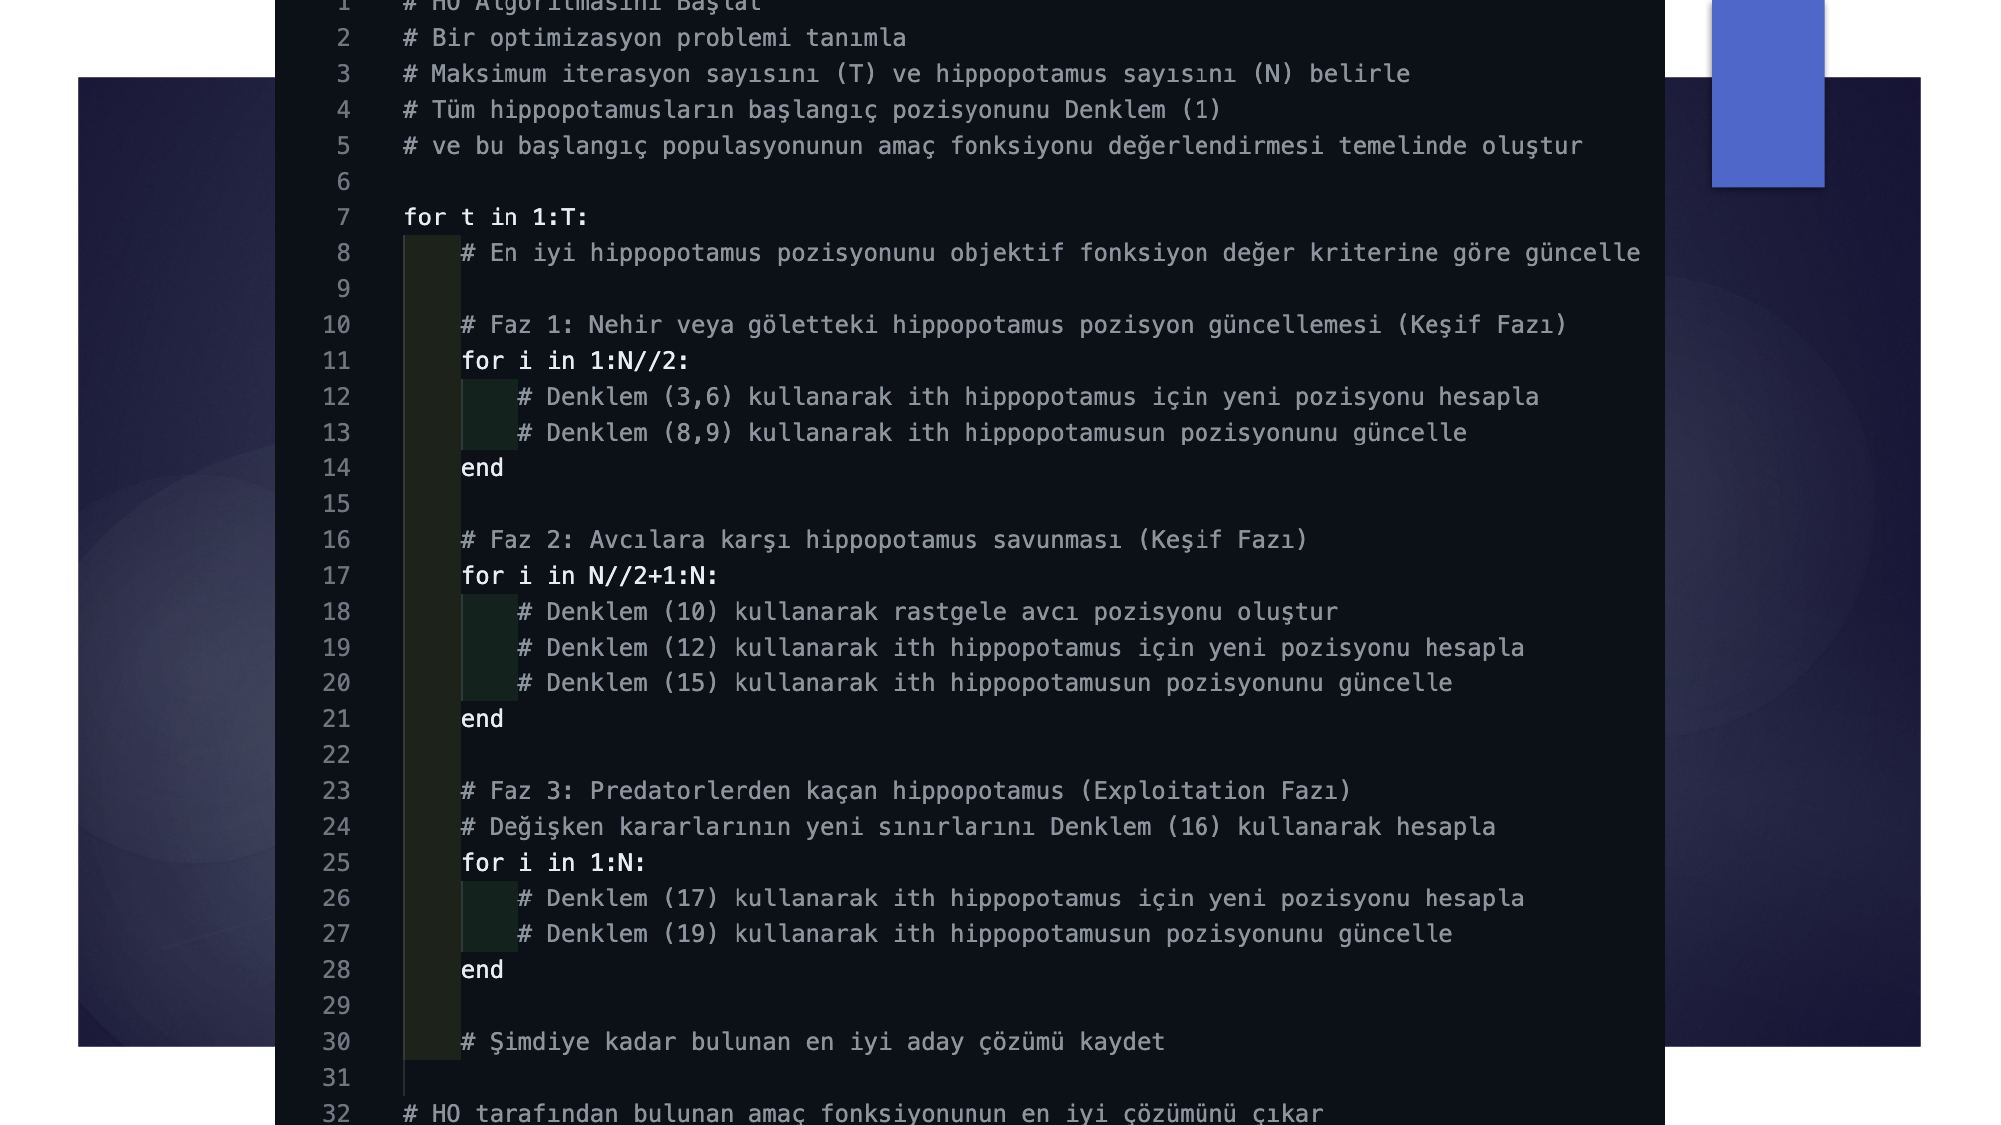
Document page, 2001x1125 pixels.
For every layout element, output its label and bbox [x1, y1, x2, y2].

text_box [0, 0, 270, 1125]
text_box [1669, 0, 2000, 1125]
picture [275, 0, 1665, 1125]
